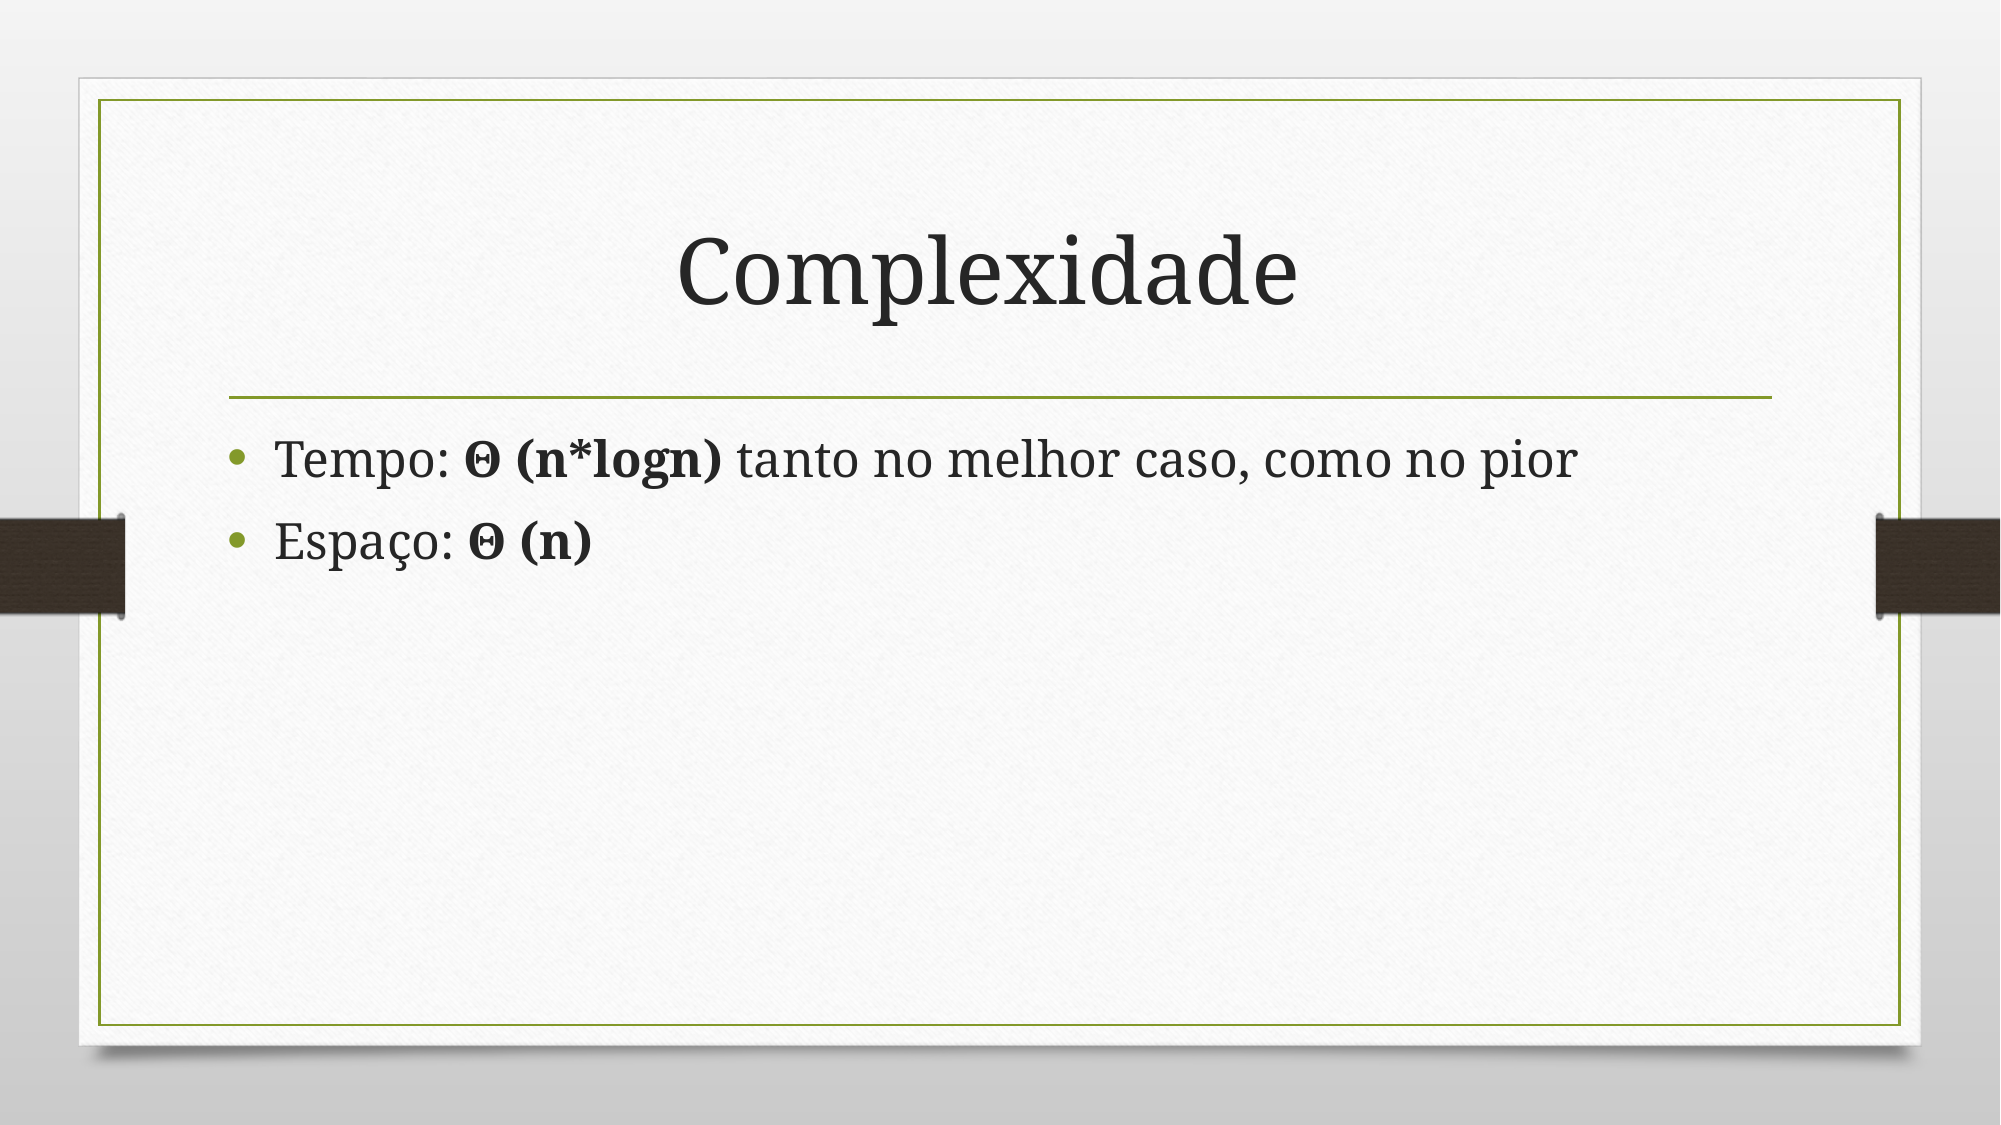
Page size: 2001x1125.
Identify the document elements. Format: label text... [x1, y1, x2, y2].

list Tempo: Θ (n*logn) tanto no melhor caso, como no pior Espaço: Θ (n) [212, 419, 1788, 964]
title Complexidade [212, 161, 1788, 375]
picture [0, 0, 2001, 1125]
